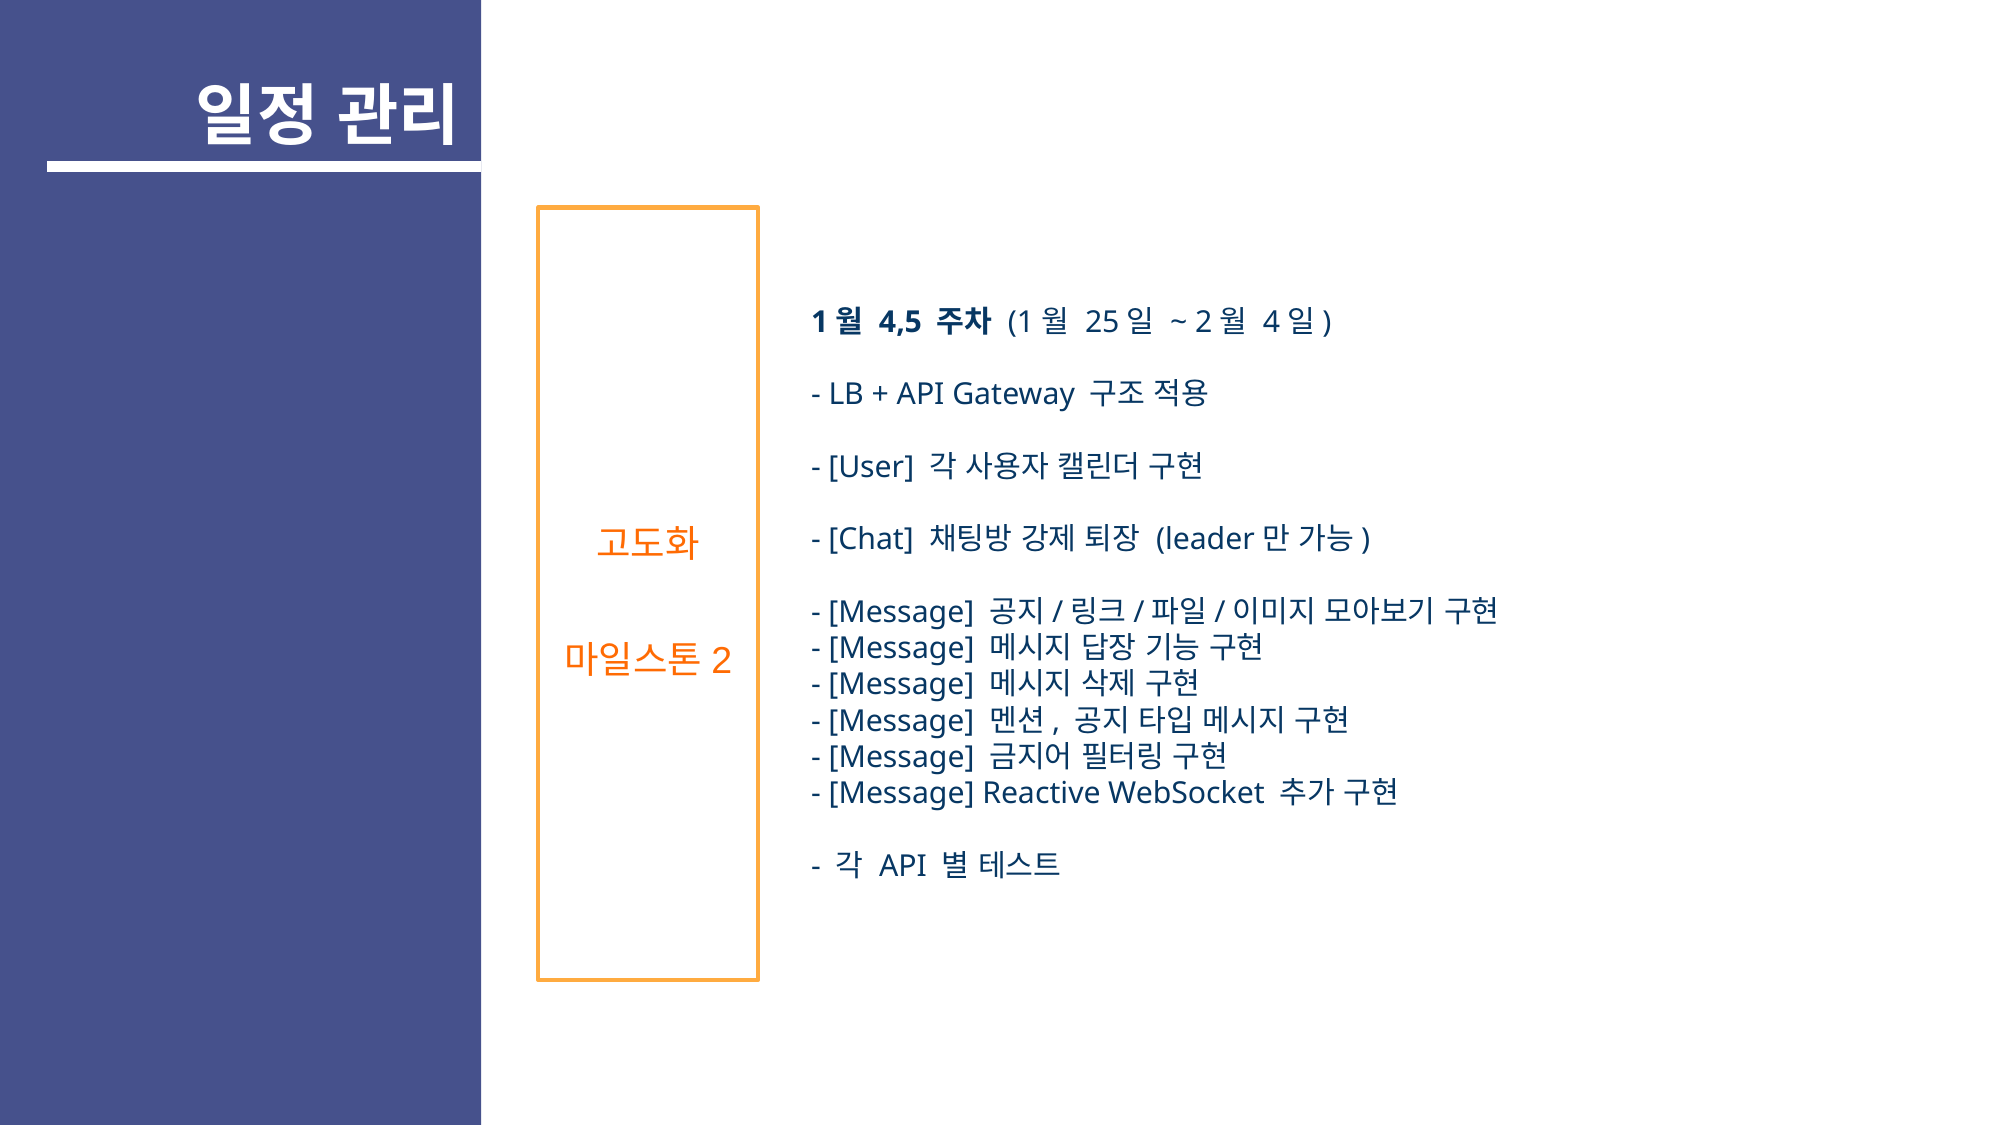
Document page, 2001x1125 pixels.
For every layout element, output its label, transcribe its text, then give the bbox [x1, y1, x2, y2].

text_box [47, 161, 481, 172]
text_box 일정 관리 [116, 67, 481, 158]
text_box 고도화 마일스톤2 [536, 205, 760, 982]
subtitle 1월 4,5 주차 (1월 25일 ~ 2월 4일) - LB + API Gateway 구조 적용 - [User] 각 사용자 캘린더 구현 - [Chat] 채팅방 강제 퇴장 (leader만 가능) - [Message] 공지/링크/파일/이미지 모아보기 구현 - [Message] 메시지 답장 기능 구현 - [Message] 메시지 삭제 구현 - [Message] 멘션, 공지 타입 메시지 구현 - [Message] 금지어 필터링 구현 - [Message] Reactive WebSocket 추가 구현 - 각 API 별 테스트 [795, 206, 1853, 978]
